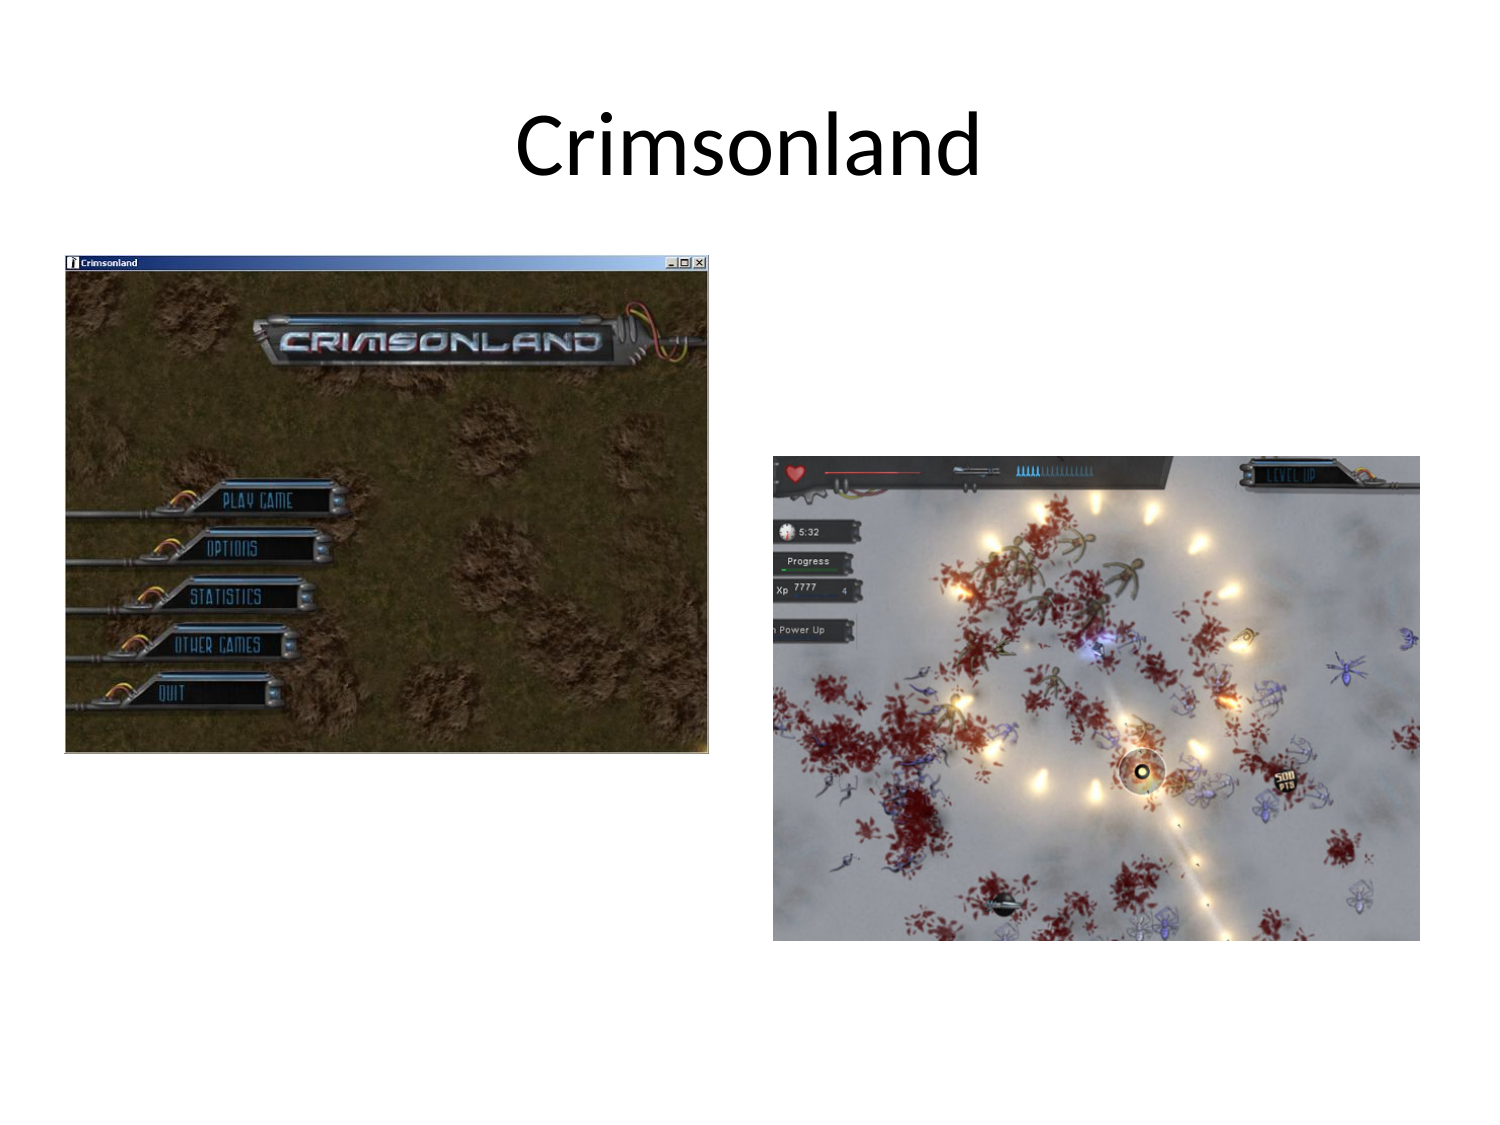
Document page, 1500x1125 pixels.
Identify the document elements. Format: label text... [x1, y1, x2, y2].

title Crimsonland [75, 45, 1425, 233]
picture [773, 455, 1420, 941]
picture [64, 255, 709, 754]
